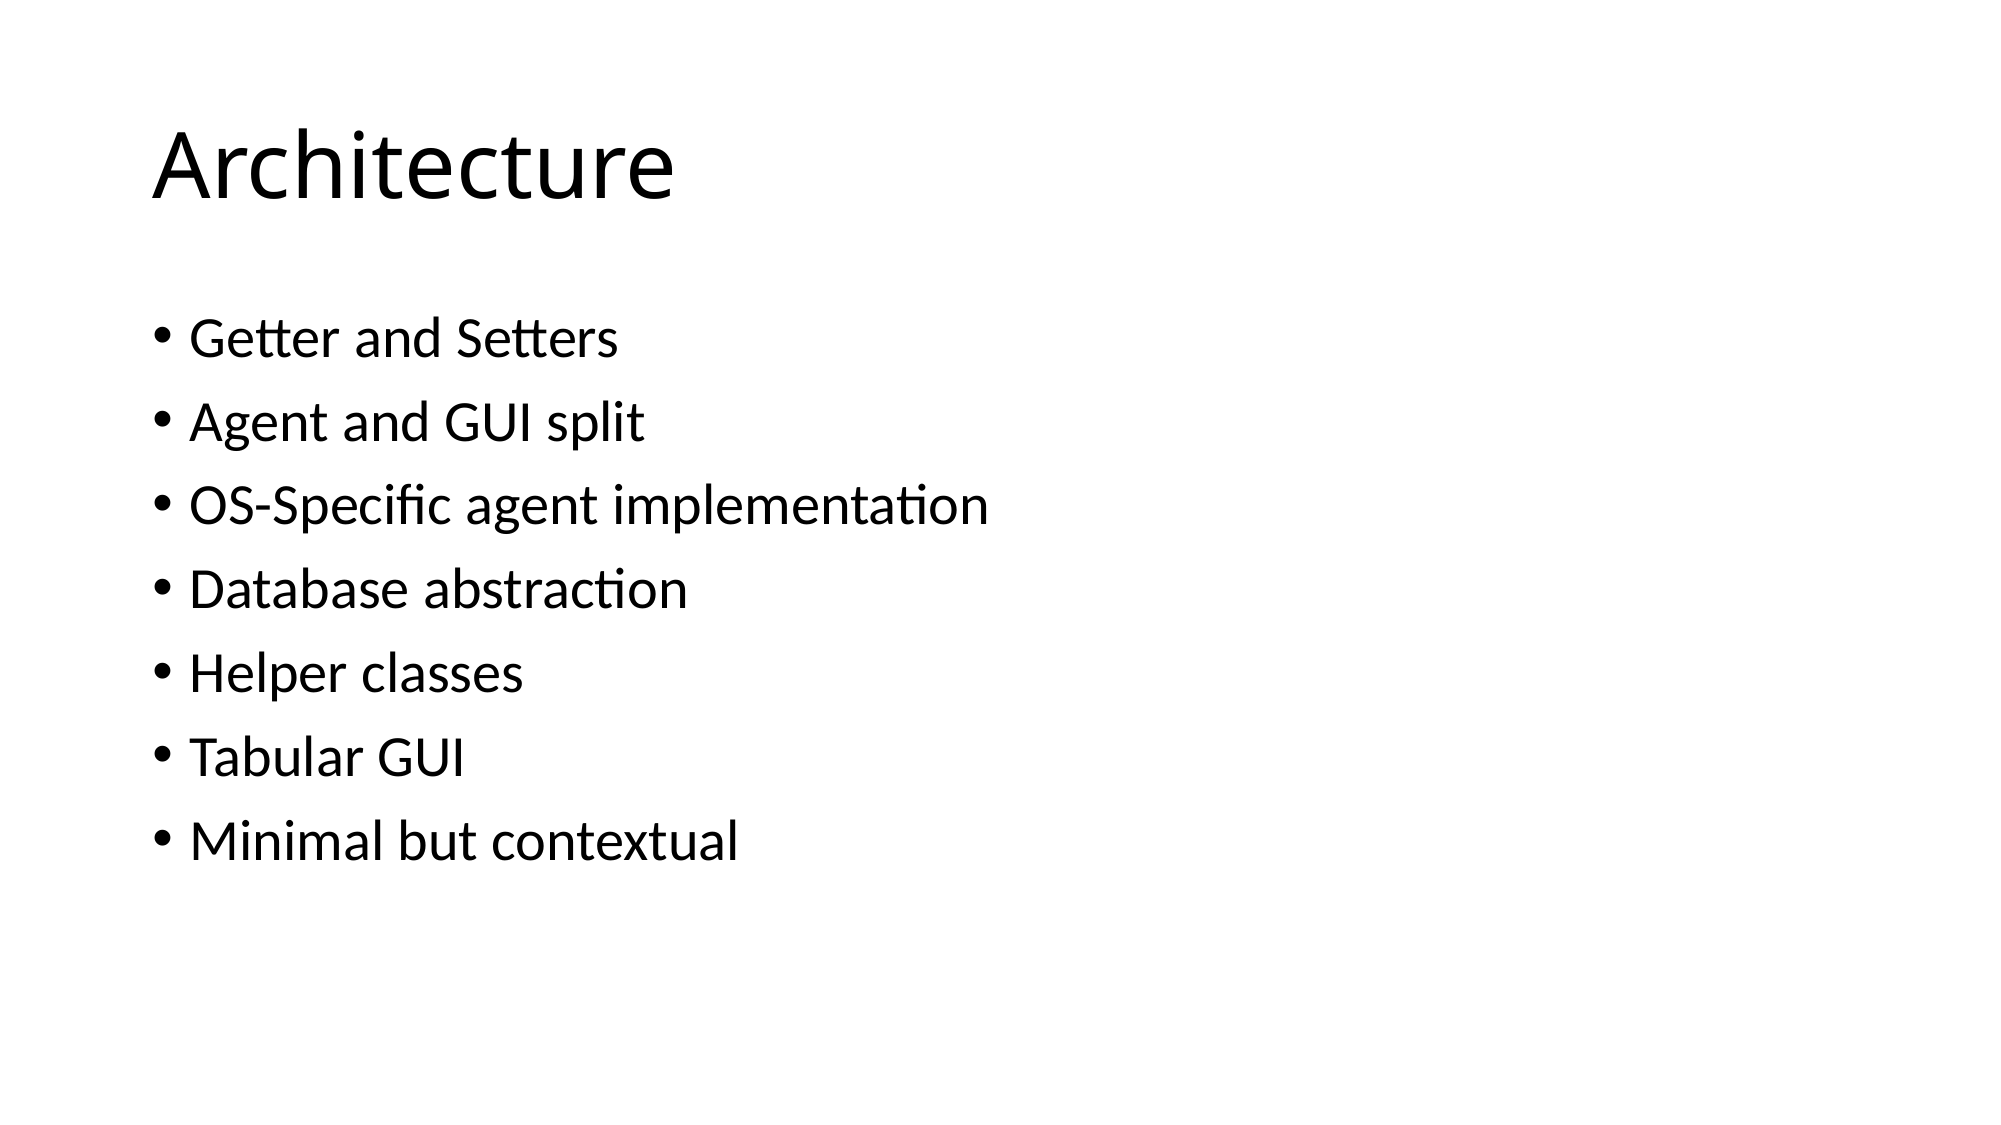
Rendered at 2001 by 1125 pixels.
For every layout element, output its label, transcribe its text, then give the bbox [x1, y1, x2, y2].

title Architecture [137, 59, 1863, 278]
list Getter and Setters Agent and GUI split OS-Specific agent implementation Database abstraction Helper classes Tabular GUI Minimal but contextual [137, 299, 1863, 1014]
